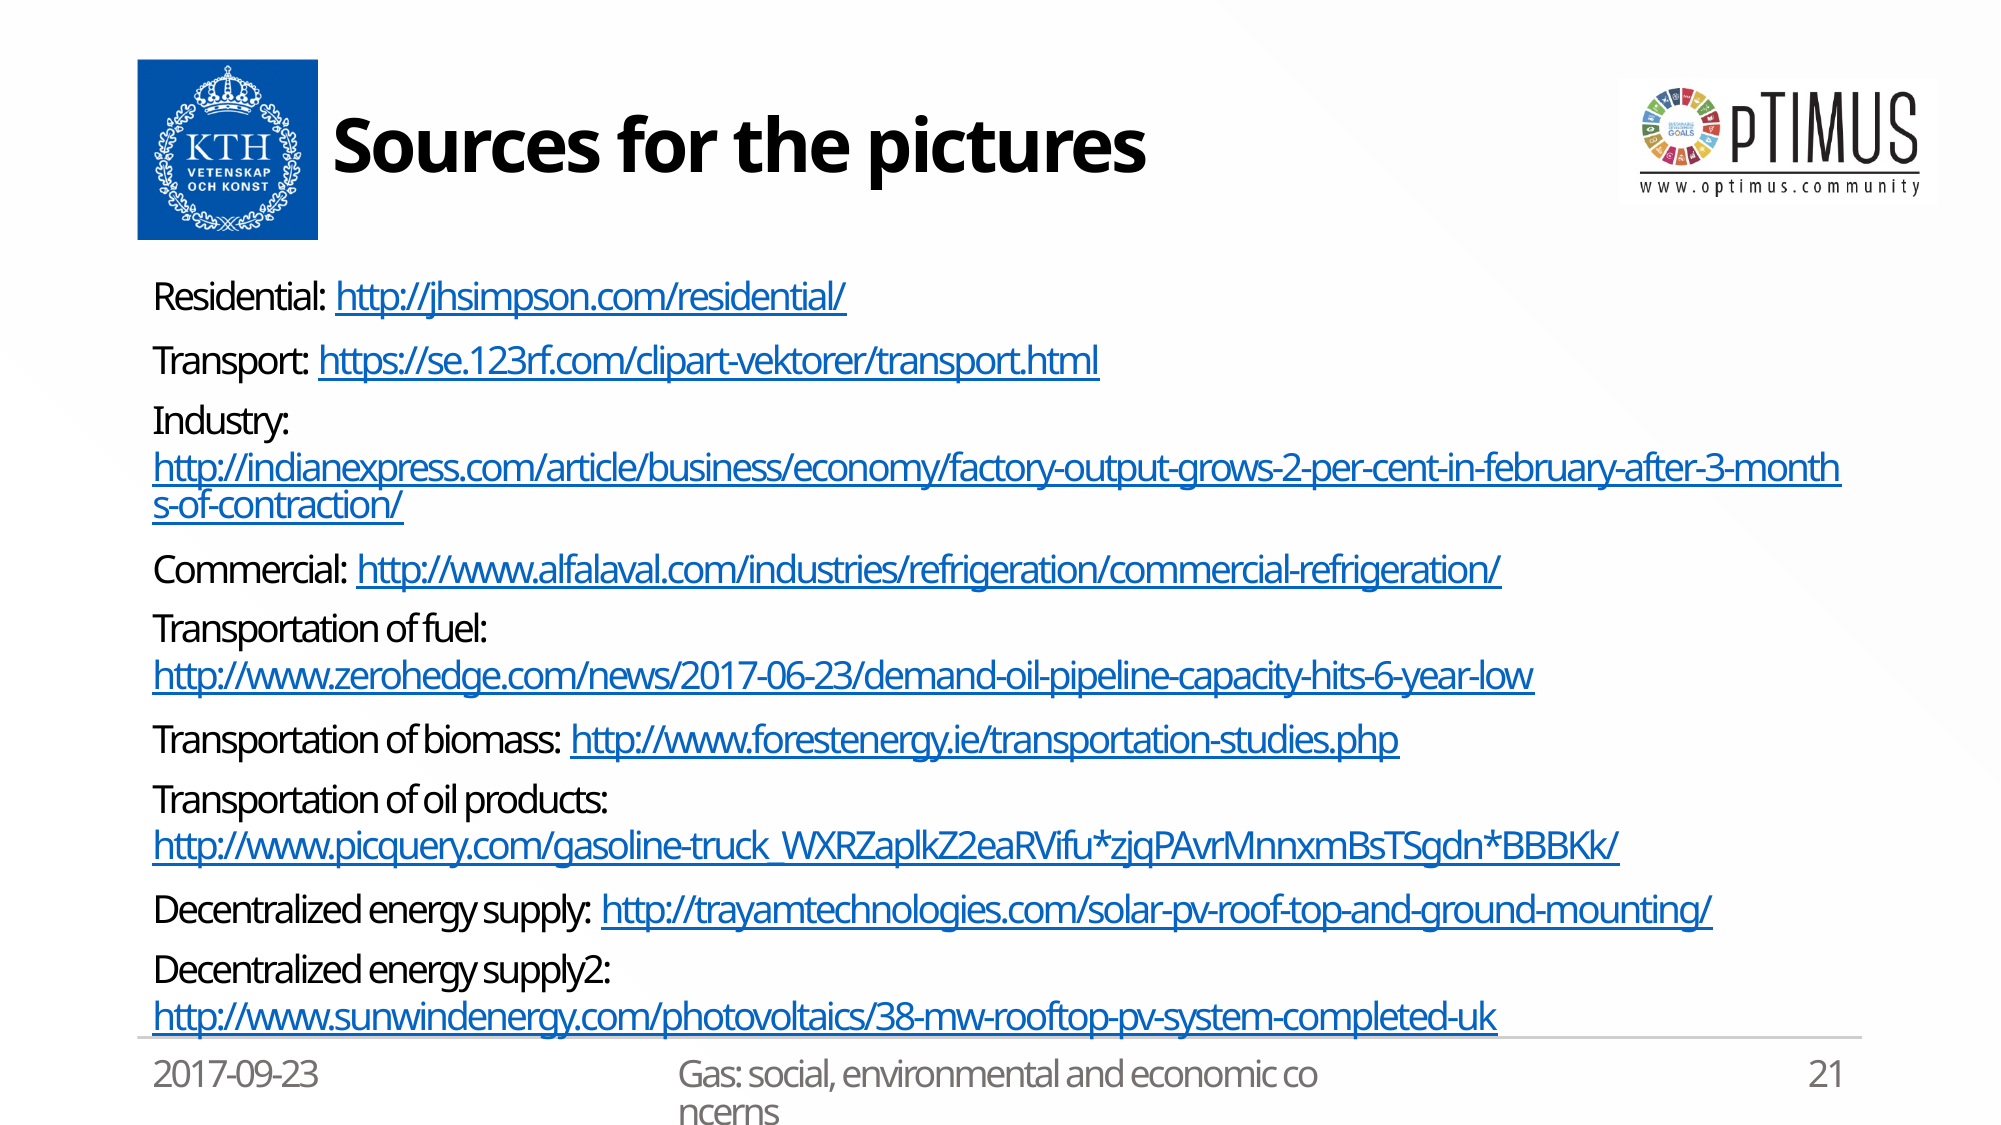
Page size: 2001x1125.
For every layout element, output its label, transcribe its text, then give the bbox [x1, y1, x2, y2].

list Residential: http://jhsimpson.com/residential/ Transport: https://se.123rf.com/clipart-vektorer/transport.html Industry: http://indianexpress.com/article/business/economy/factory-output-grows-2-per-cent-in-february-after-3-months-of-contraction/ Commercial: http://www.alfalaval.com/industries/refrigeration/commercial-refrigeration/ Transportation of fuel: http://www.zerohedge.com/news/2017-06-23/demand-oil-pipeline-capacity-hits-6-year-low Transportation of biomass: http://www.forestenergy.ie/transportation-studies.php Transportation of oil products: http://www.picquery.com/gasoline-truck_WXRZaplkZ2eaRVifu*zjqPAvrMnnxmBsTSgdn*BBBKk/ Decentralized energy supply: http://trayamtechnologies.com/solar-pv-roof-top-and-ground-mounting/ Decentralized energy supply2: http://www.sunwindenergy.com/photovoltaics/38-mw-rooftop-pv-system-completed-uk [137, 265, 1863, 1012]
slide_number 21 [1412, 1042, 1863, 1103]
picture [137, 59, 317, 240]
picture [1863, 78, 1938, 204]
footer Gas: social, environmental and economic concerns [662, 1042, 1338, 1103]
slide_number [137, 1042, 588, 1103]
title Sources for the pictures [317, 56, 1863, 240]
